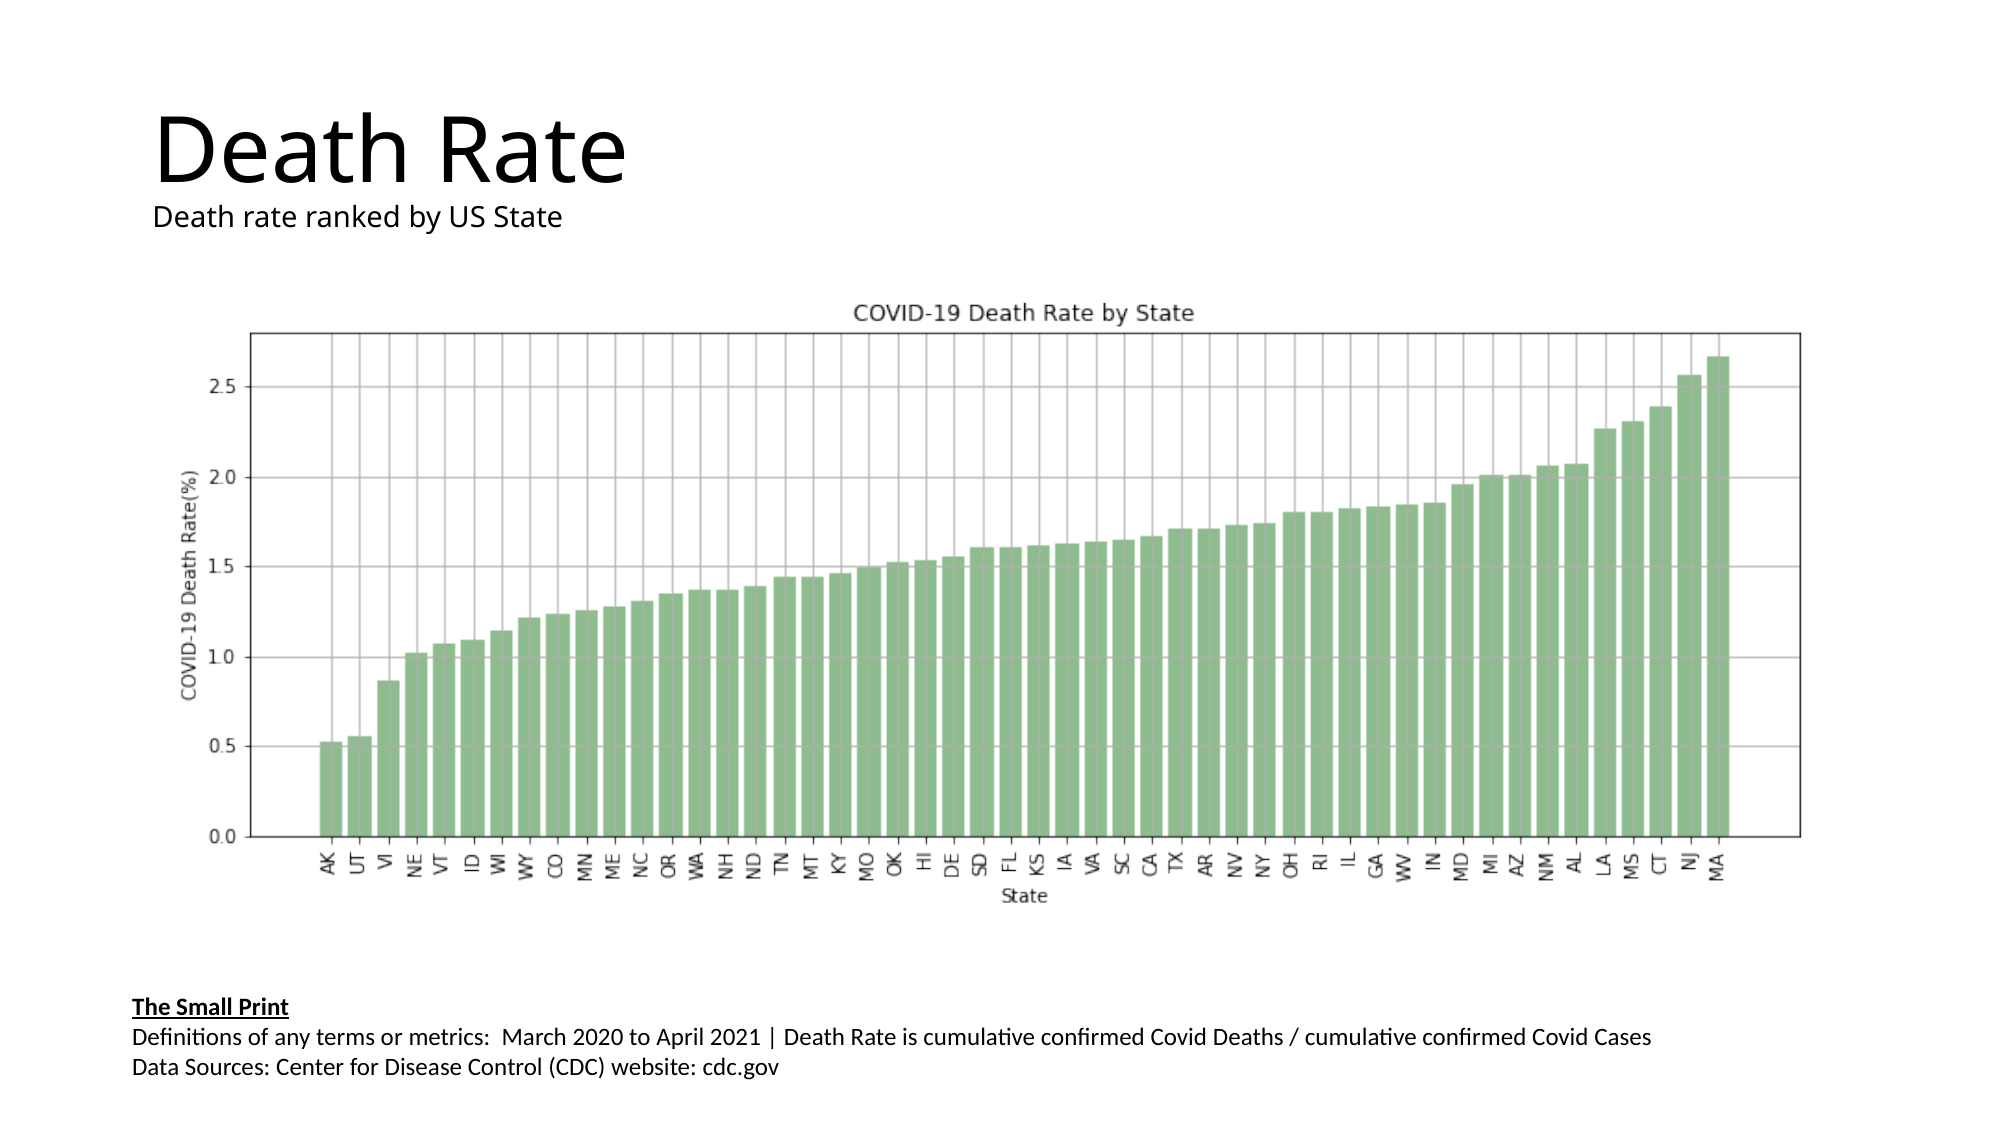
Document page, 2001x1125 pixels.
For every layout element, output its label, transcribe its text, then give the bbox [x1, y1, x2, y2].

title Death Rate Death rate ranked by US State [137, 59, 1863, 253]
picture [0, 253, 2000, 920]
text_box The Small Print Definitions of any terms or metrics: March 2020 to April 2021 | Death Rate is cumulative confirmed Covid Deaths / cumulative confirmed Covid Cases Data Sources: Center for Disease Control (CDC) website: cdc.gov [117, 983, 1691, 1088]
